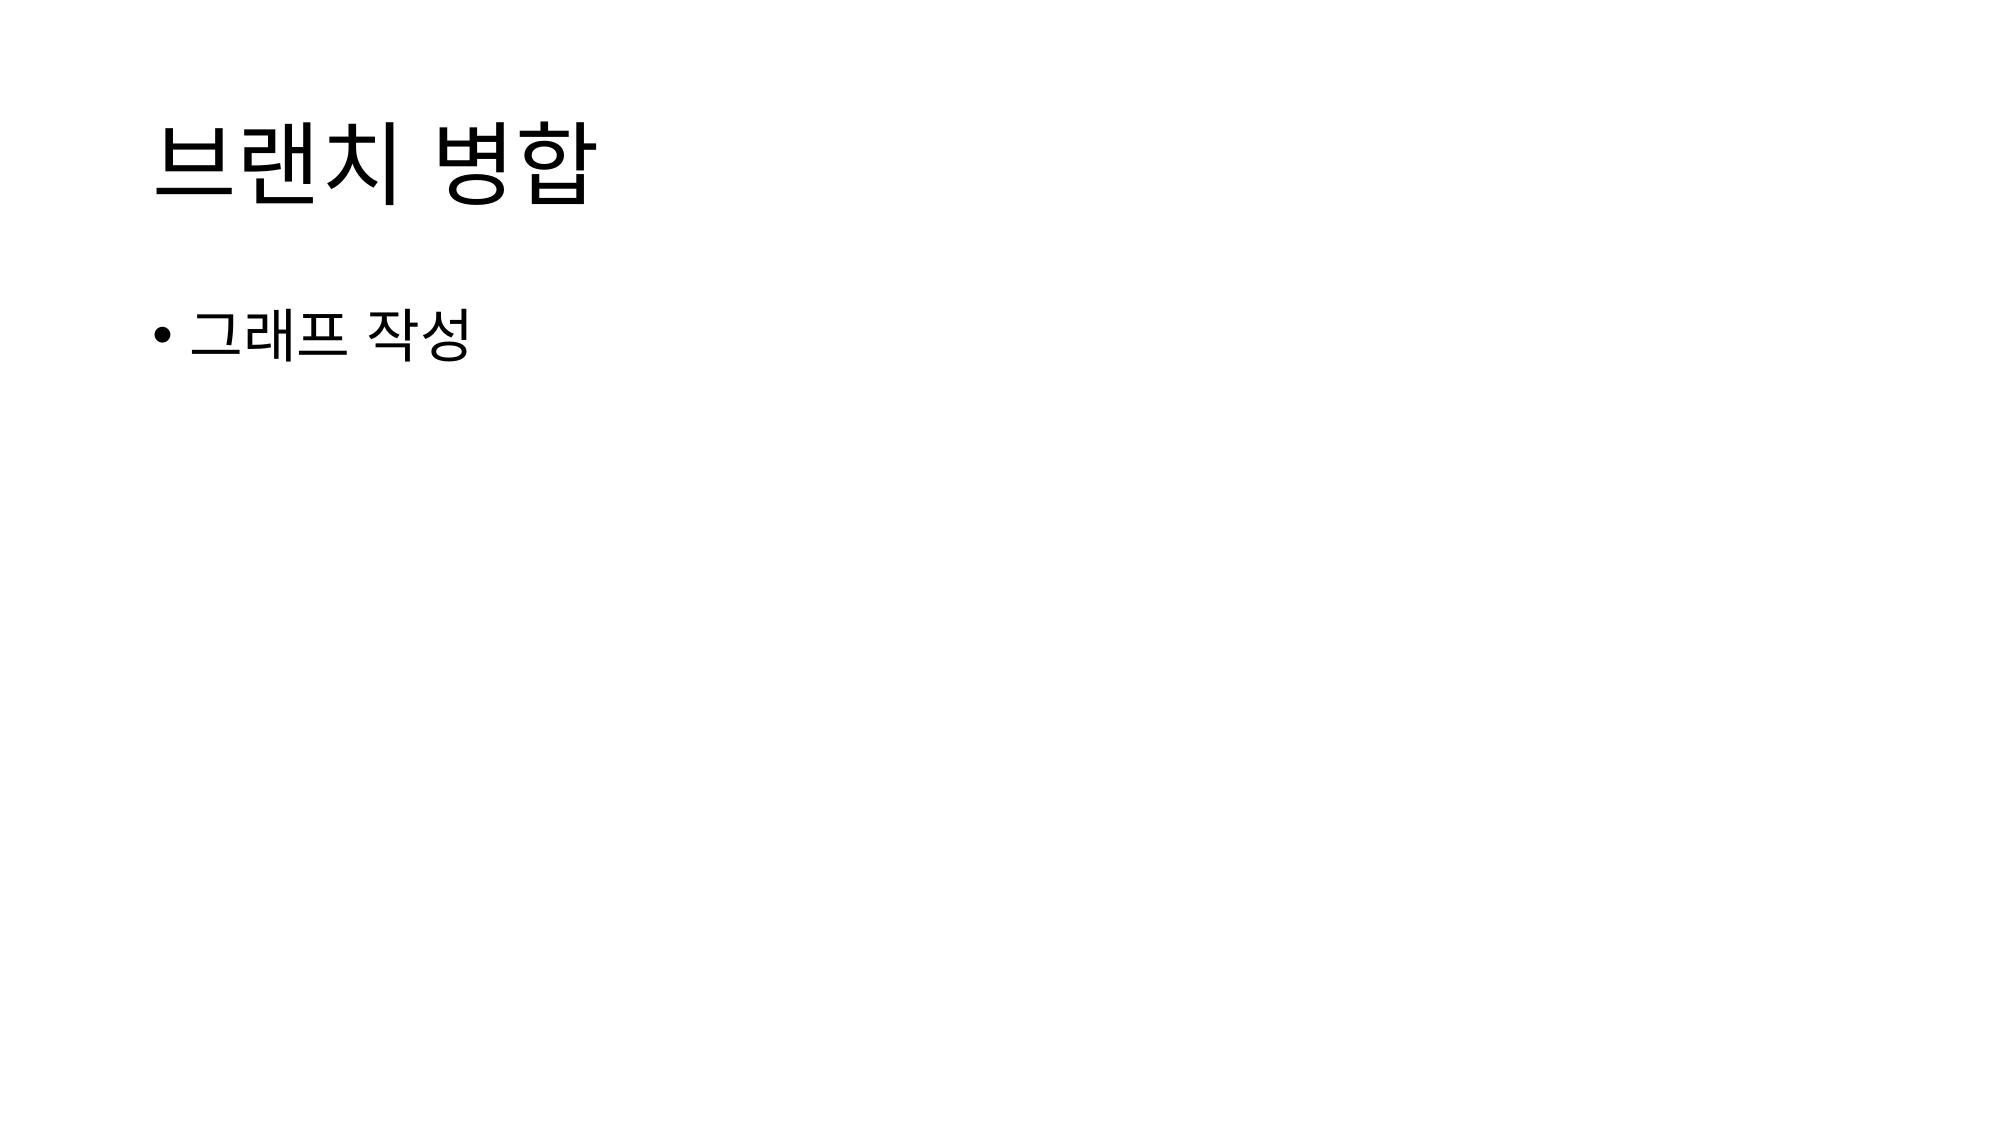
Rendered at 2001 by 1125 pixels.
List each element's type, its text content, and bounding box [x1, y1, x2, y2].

title 브랜치 병합 [137, 59, 1863, 278]
list 그래프 작성 [137, 299, 1863, 1014]
